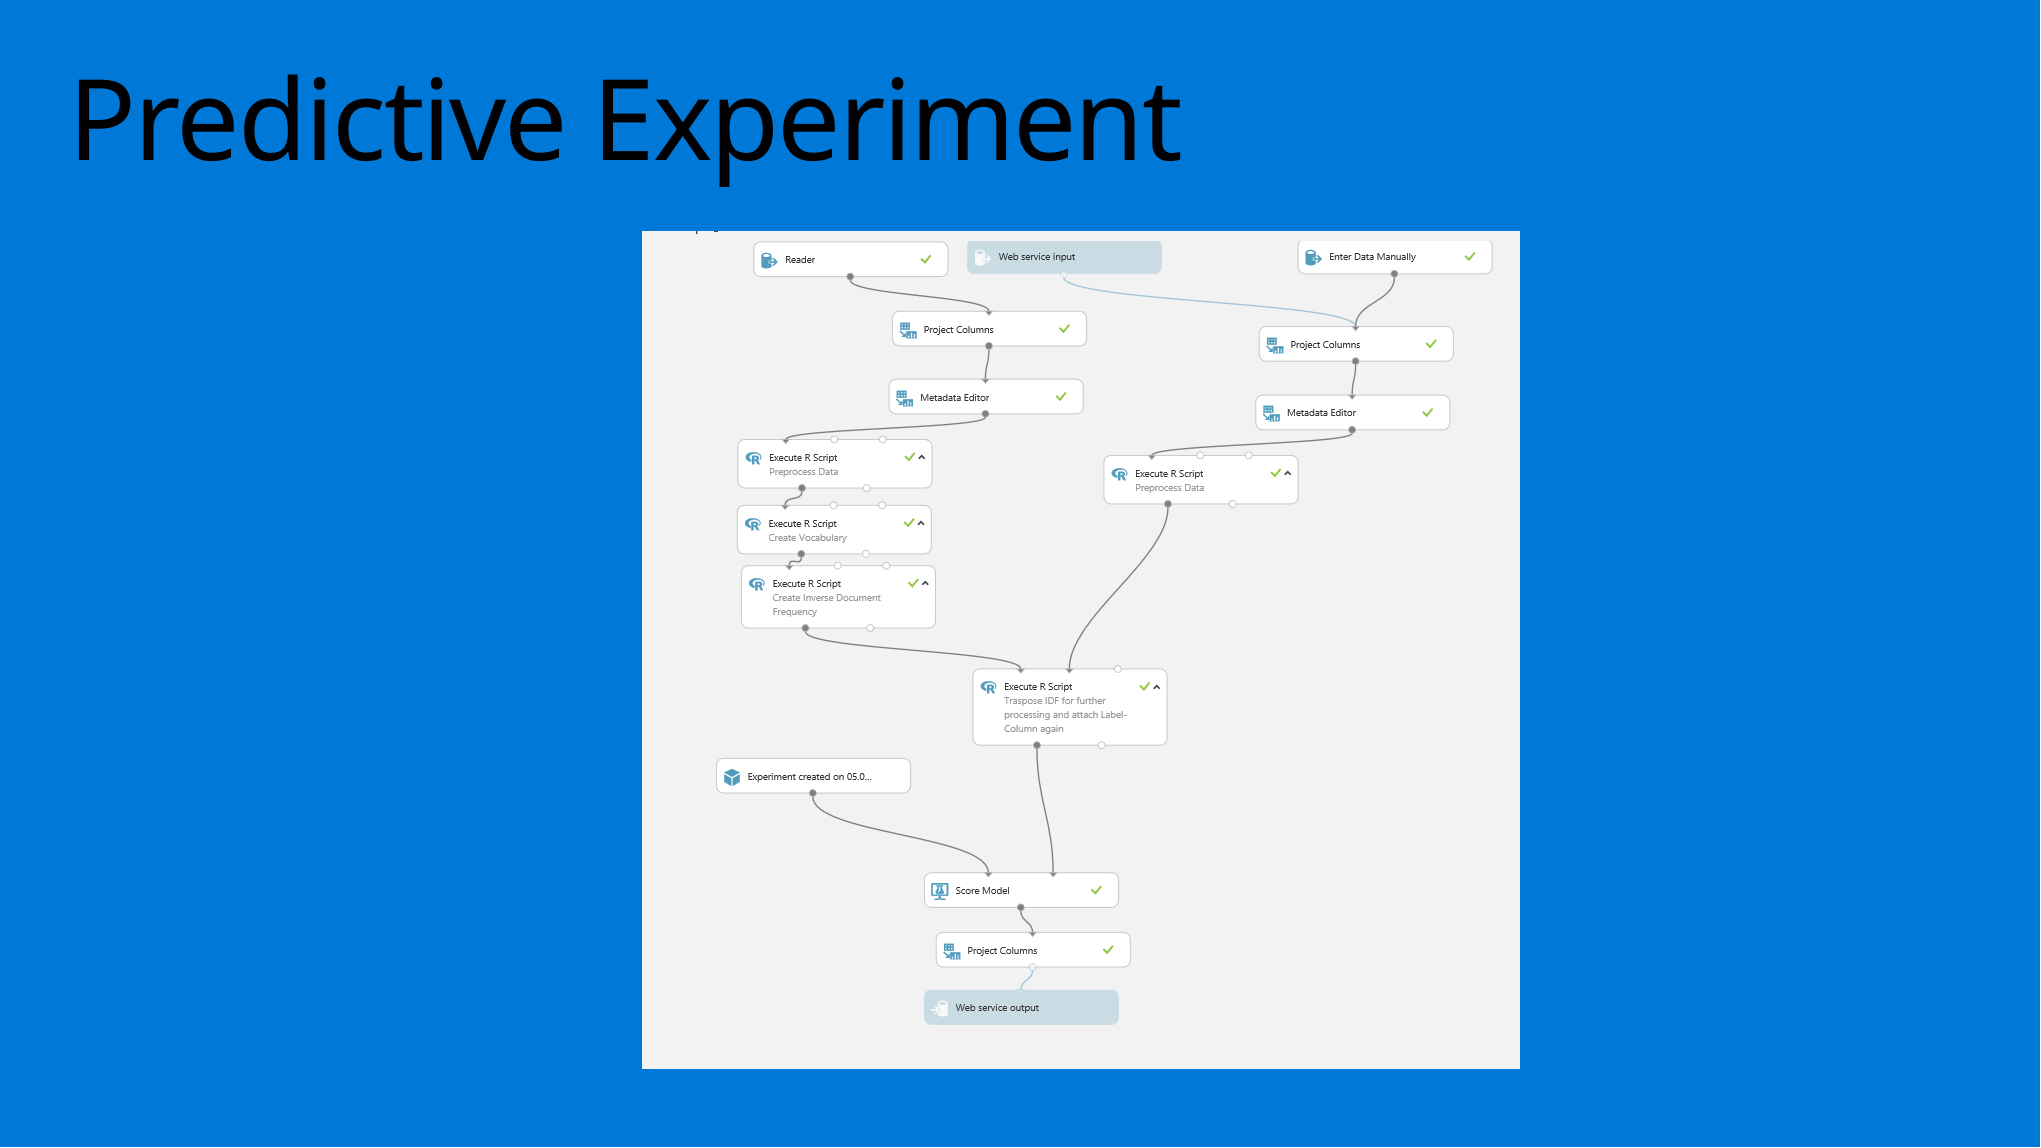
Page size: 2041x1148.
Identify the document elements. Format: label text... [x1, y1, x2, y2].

title Predictive Experiment [45, 48, 1996, 199]
picture [641, 230, 1520, 1069]
